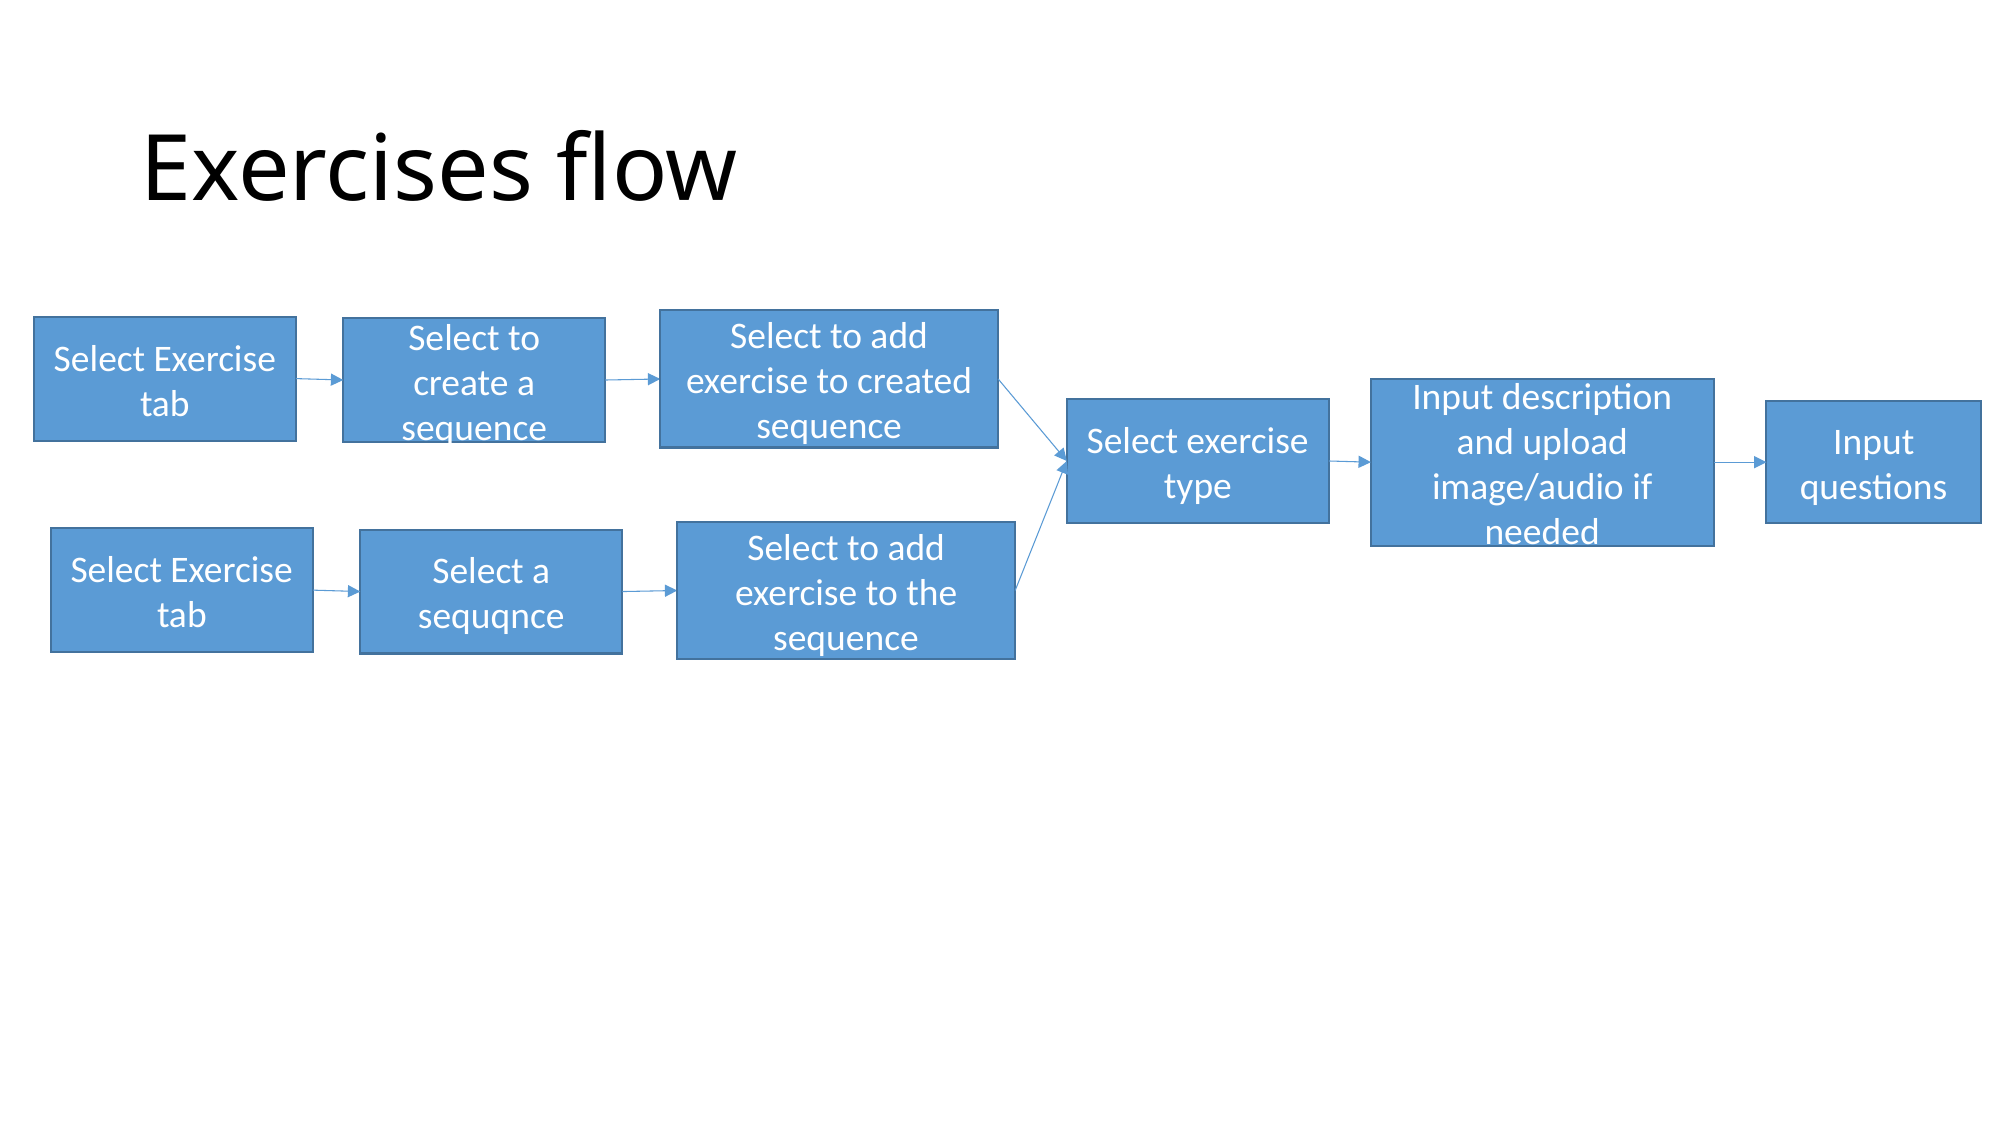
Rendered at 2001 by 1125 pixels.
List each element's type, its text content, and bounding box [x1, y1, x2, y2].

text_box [998, 378, 1067, 462]
text_box Select exercise type [1067, 398, 1330, 524]
text_box Select Exercise tab [33, 316, 297, 442]
text_box Select Exercise tab [50, 527, 314, 653]
text_box Select to create a sequence [342, 317, 606, 443]
text_box Input description and upload image/audio if needed [1370, 378, 1715, 547]
title Exercises flow [125, 61, 1851, 280]
text_box Select to add exercise to created sequence [659, 309, 999, 449]
text_box Select to add exercise to the sequence [676, 521, 1016, 660]
text_box Select a sequqnce [359, 529, 623, 655]
text_box Input questions [1765, 400, 1982, 524]
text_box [1015, 461, 1067, 591]
